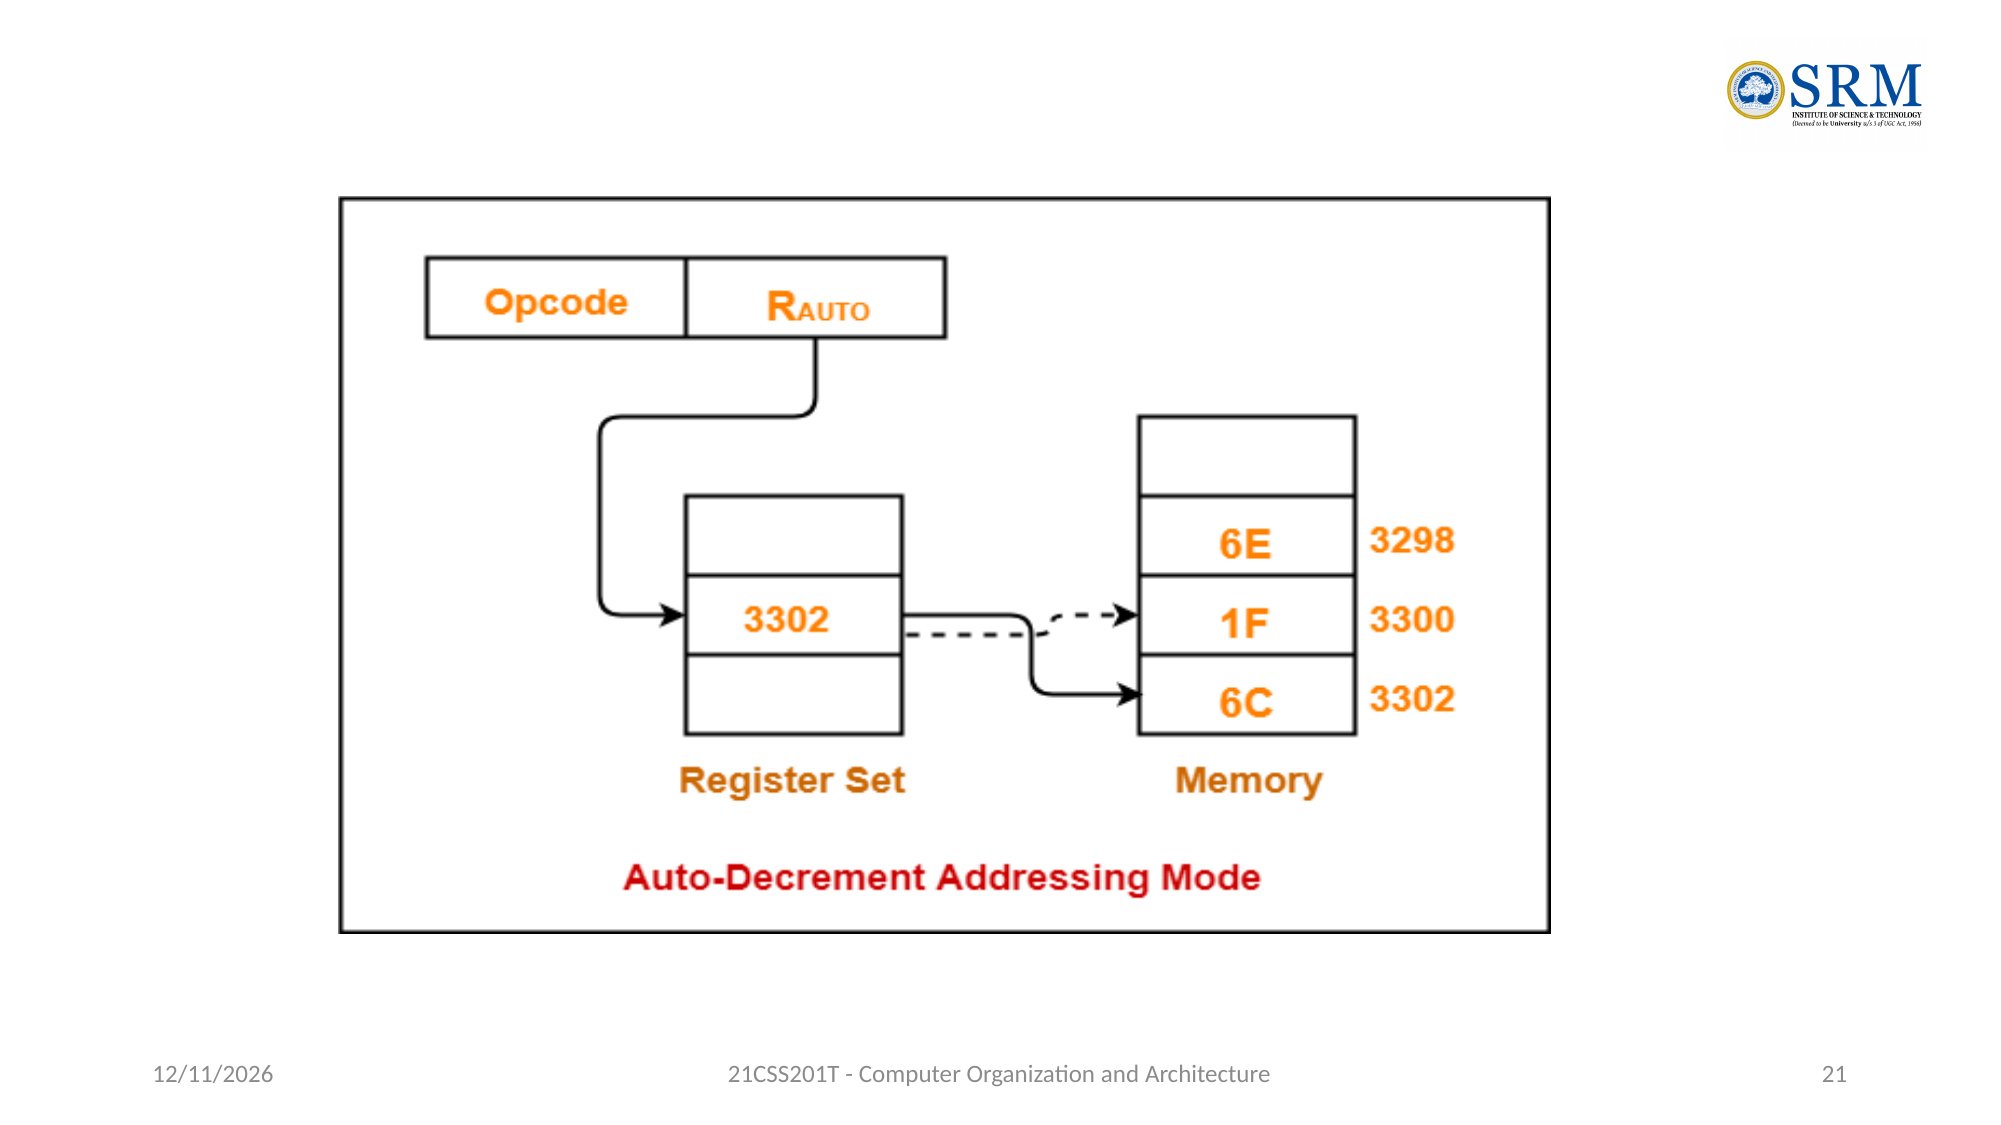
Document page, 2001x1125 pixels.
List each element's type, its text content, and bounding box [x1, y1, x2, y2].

picture [1723, 37, 1926, 151]
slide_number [137, 1042, 588, 1103]
footer 21CSS201T - Computer Organization and Architecture [662, 1042, 1338, 1103]
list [338, 196, 1551, 934]
slide_number 21 [1412, 1042, 1863, 1103]
